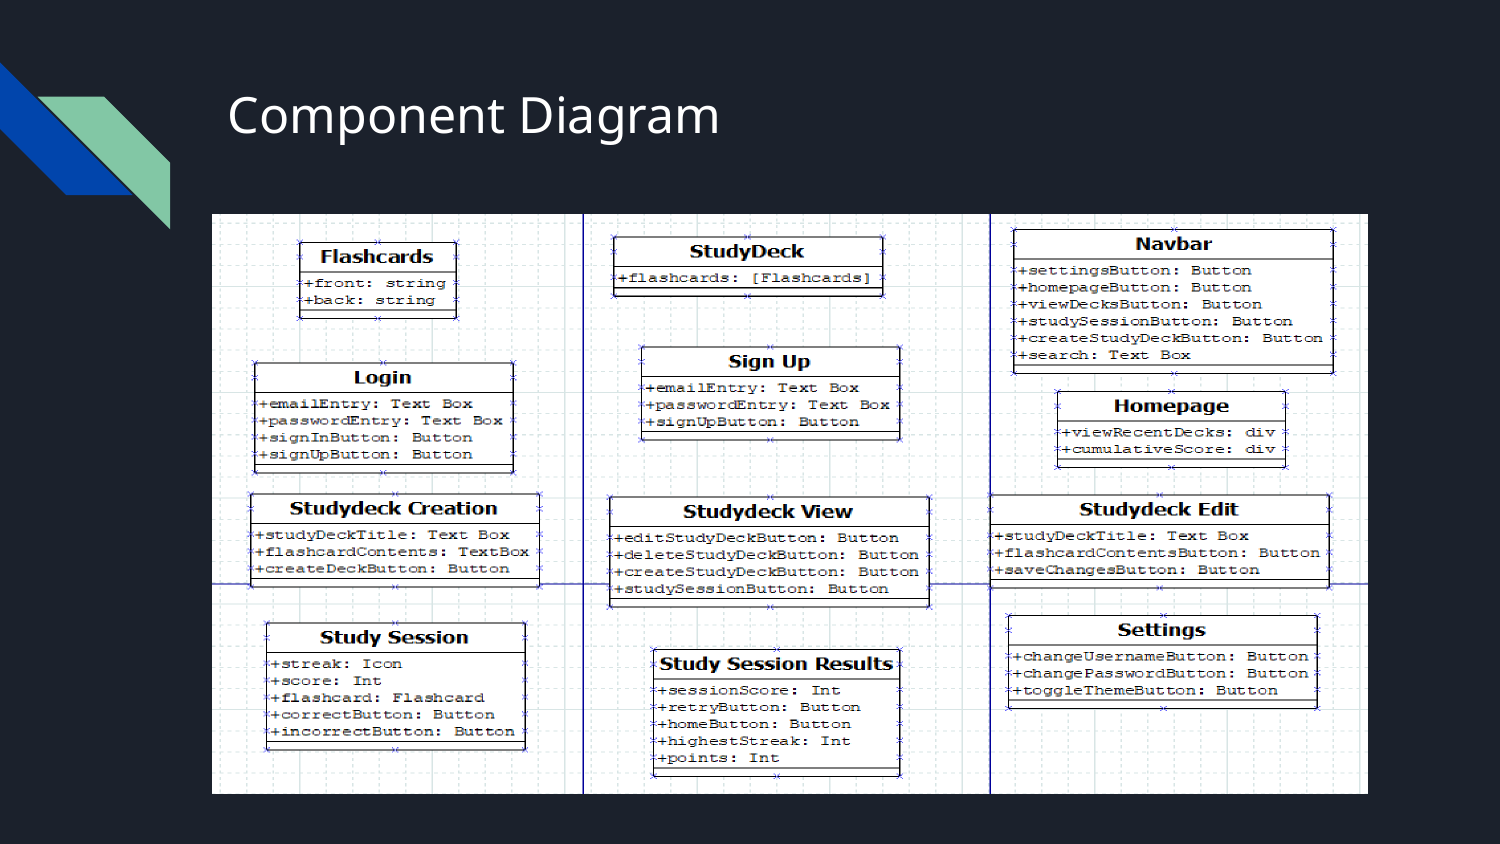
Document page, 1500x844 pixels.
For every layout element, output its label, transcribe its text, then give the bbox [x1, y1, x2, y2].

title Component Diagram [212, 64, 1368, 214]
picture [212, 214, 1368, 794]
